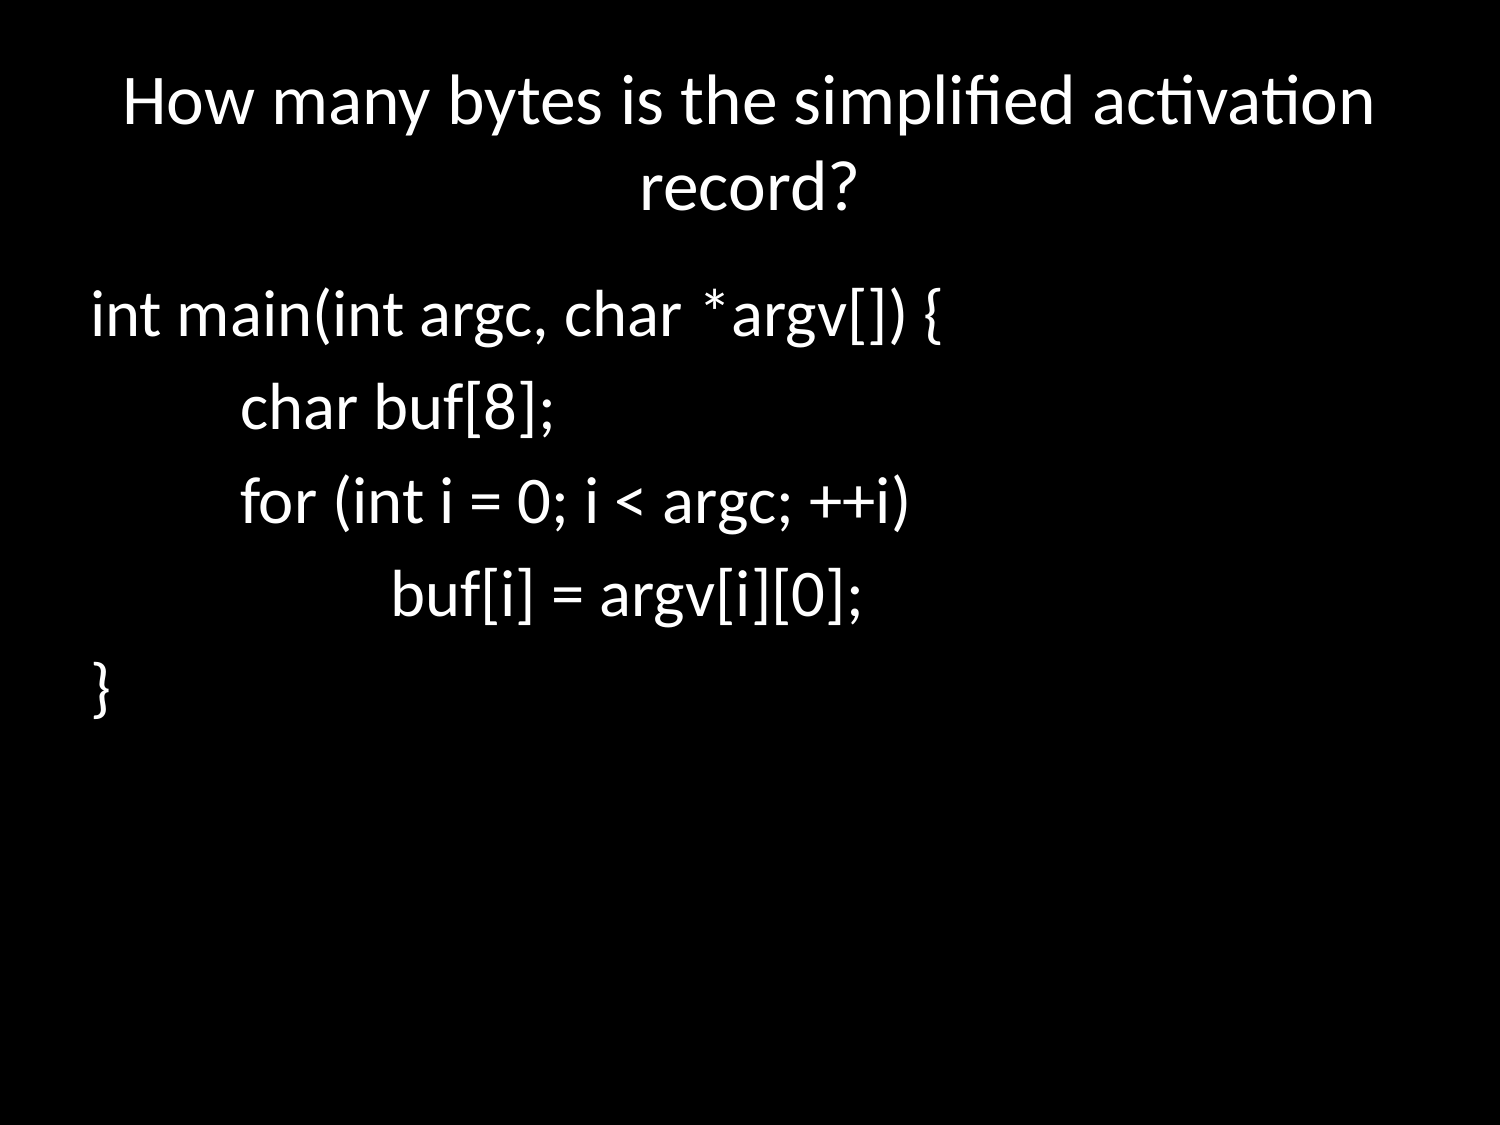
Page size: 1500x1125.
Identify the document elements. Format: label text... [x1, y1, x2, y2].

list int main(int argc, char *argv[]) { char buf[8]; for (int i = 0; i < argc; ++i) buf[i] = argv[i][0]; } [75, 262, 1425, 1005]
title How many bytes is the simplified activation record? [75, 45, 1425, 233]
